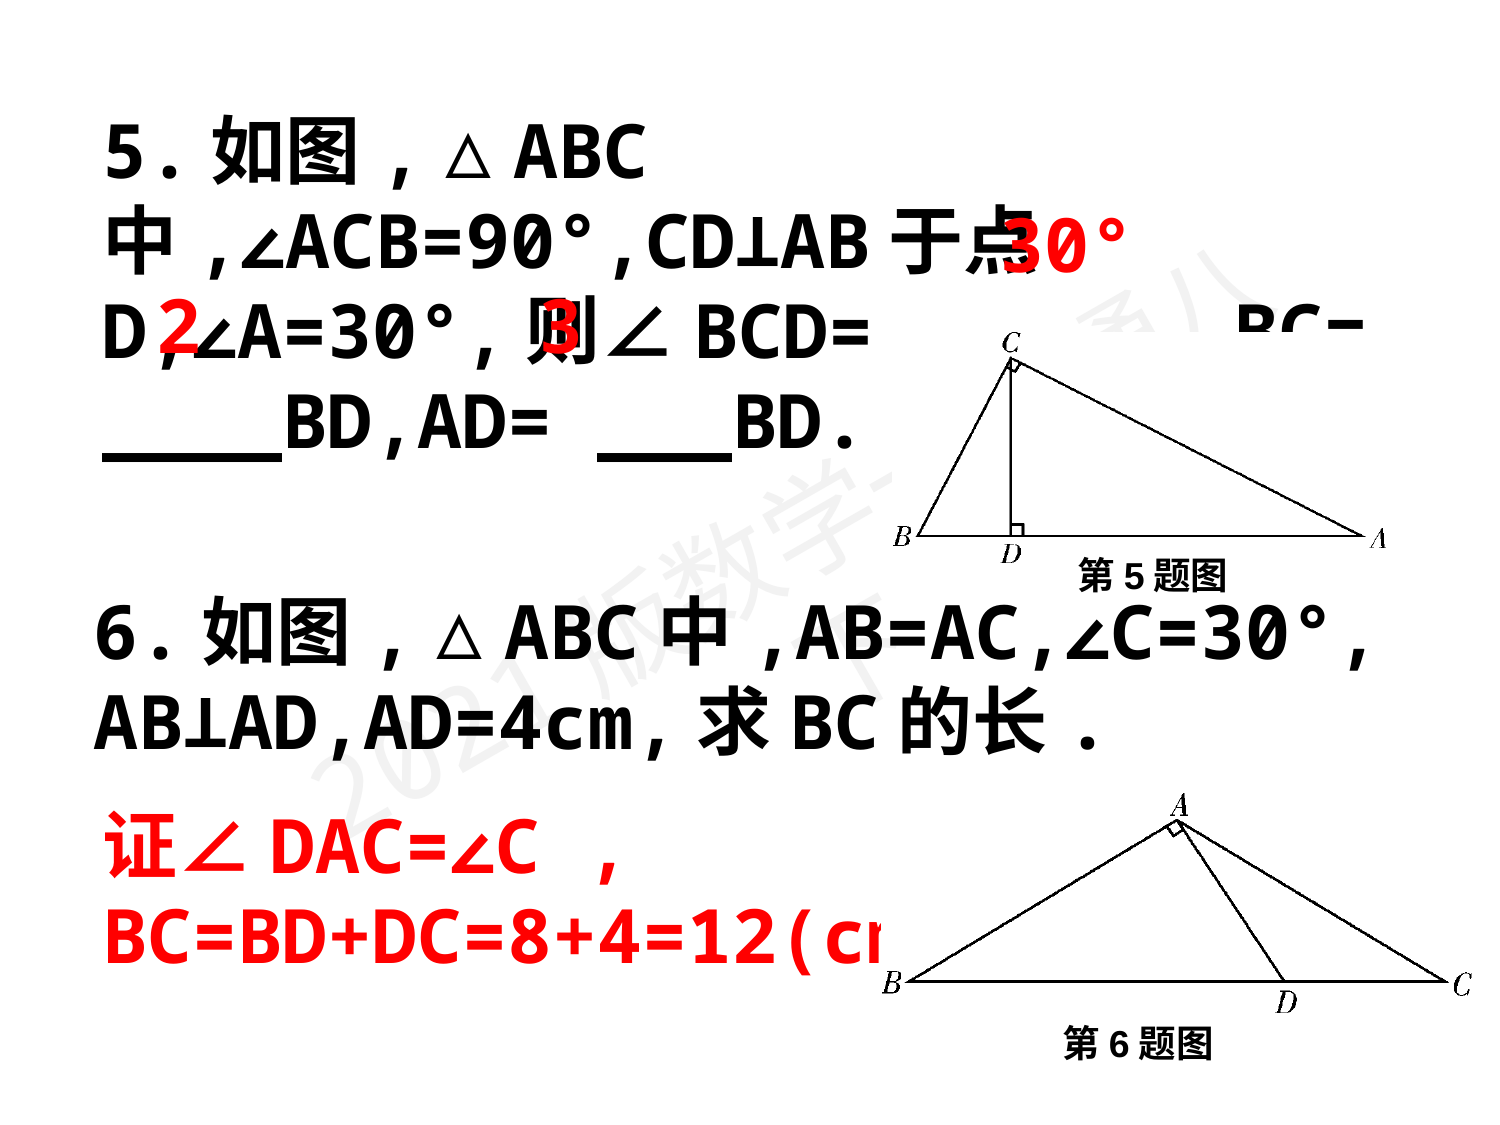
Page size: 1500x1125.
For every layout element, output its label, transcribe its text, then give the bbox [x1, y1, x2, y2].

text_box 3 [524, 271, 667, 377]
text_box 5.如图,△ABC中,∠ACB=90°,CD⊥AB于点D,∠A=30°,则∠BCD= ______,BC= ____BD,AD= ___BD. [87, 96, 1443, 472]
text_box 第5题图 [1062, 563, 1321, 605]
text_box 证∠DAC=∠C , BC=BD+DC=8+4=12(cm) [87, 791, 1246, 986]
text_box 2 [96, 271, 318, 377]
text_box 第6题图 [1047, 1013, 1306, 1072]
picture [881, 793, 1472, 1013]
picture [892, 332, 1386, 563]
text_box 6.如图,△ABC中,AB=AC,∠C=30°, AB⊥AD,AD=4cm,求BC的长. [78, 577, 1421, 772]
text_box 30° [985, 190, 1228, 295]
